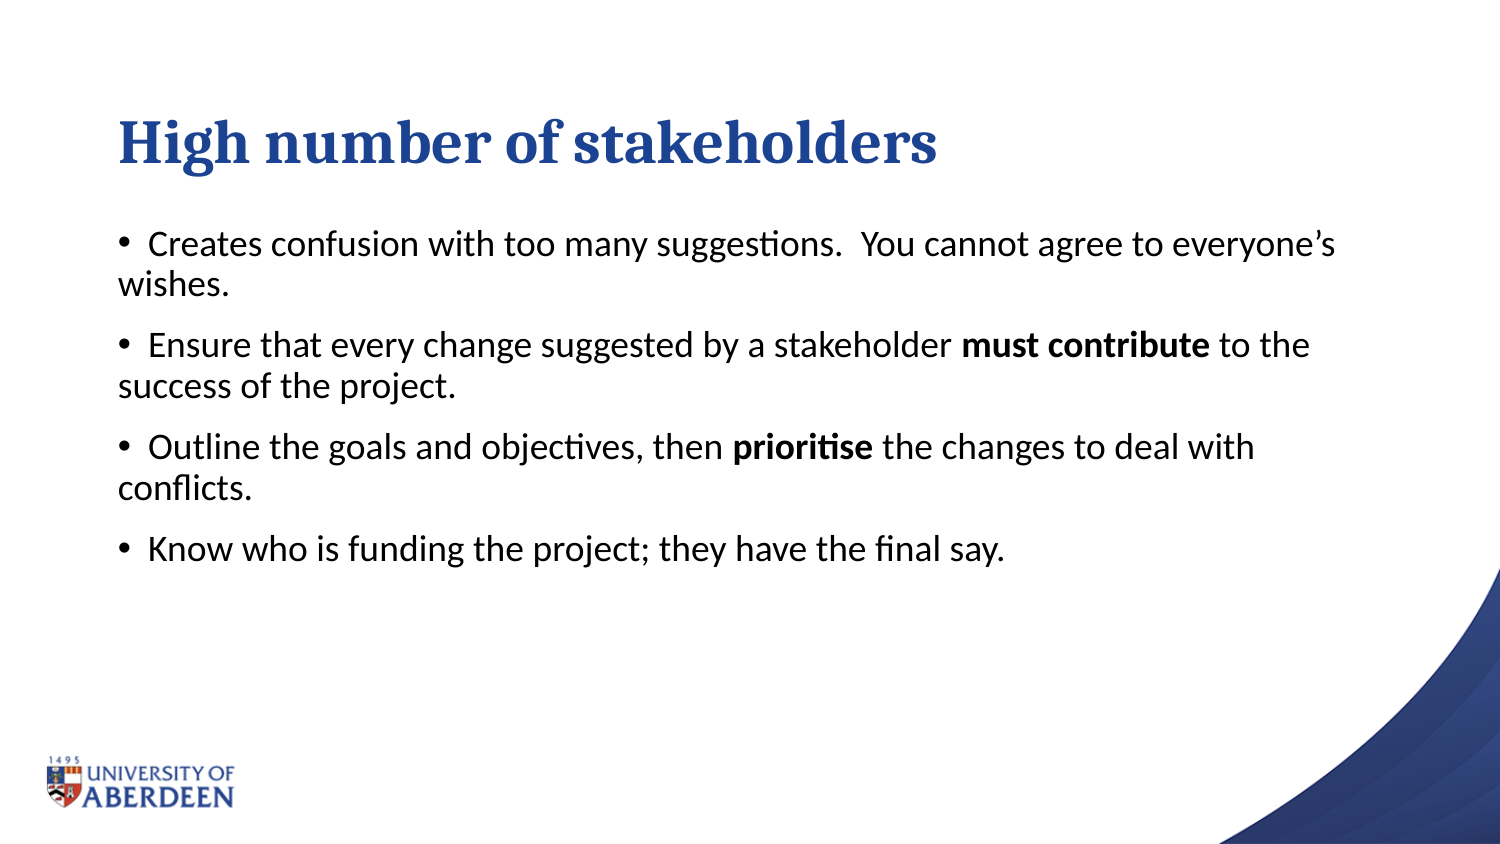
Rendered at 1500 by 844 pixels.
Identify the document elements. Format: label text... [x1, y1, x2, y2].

picture [0, 0, 1500, 844]
title High number of stakeholders [103, 91, 1372, 196]
list Creates confusion with too many suggestions. You cannot agree to everyone’s wishes. Ensure that every change suggested by a stakeholder must contribute to the success of the project. Outline the goals and objectives, then prioritise the changes to deal with conflicts. Know who is funding the project; they have the final say. [103, 216, 1372, 707]
